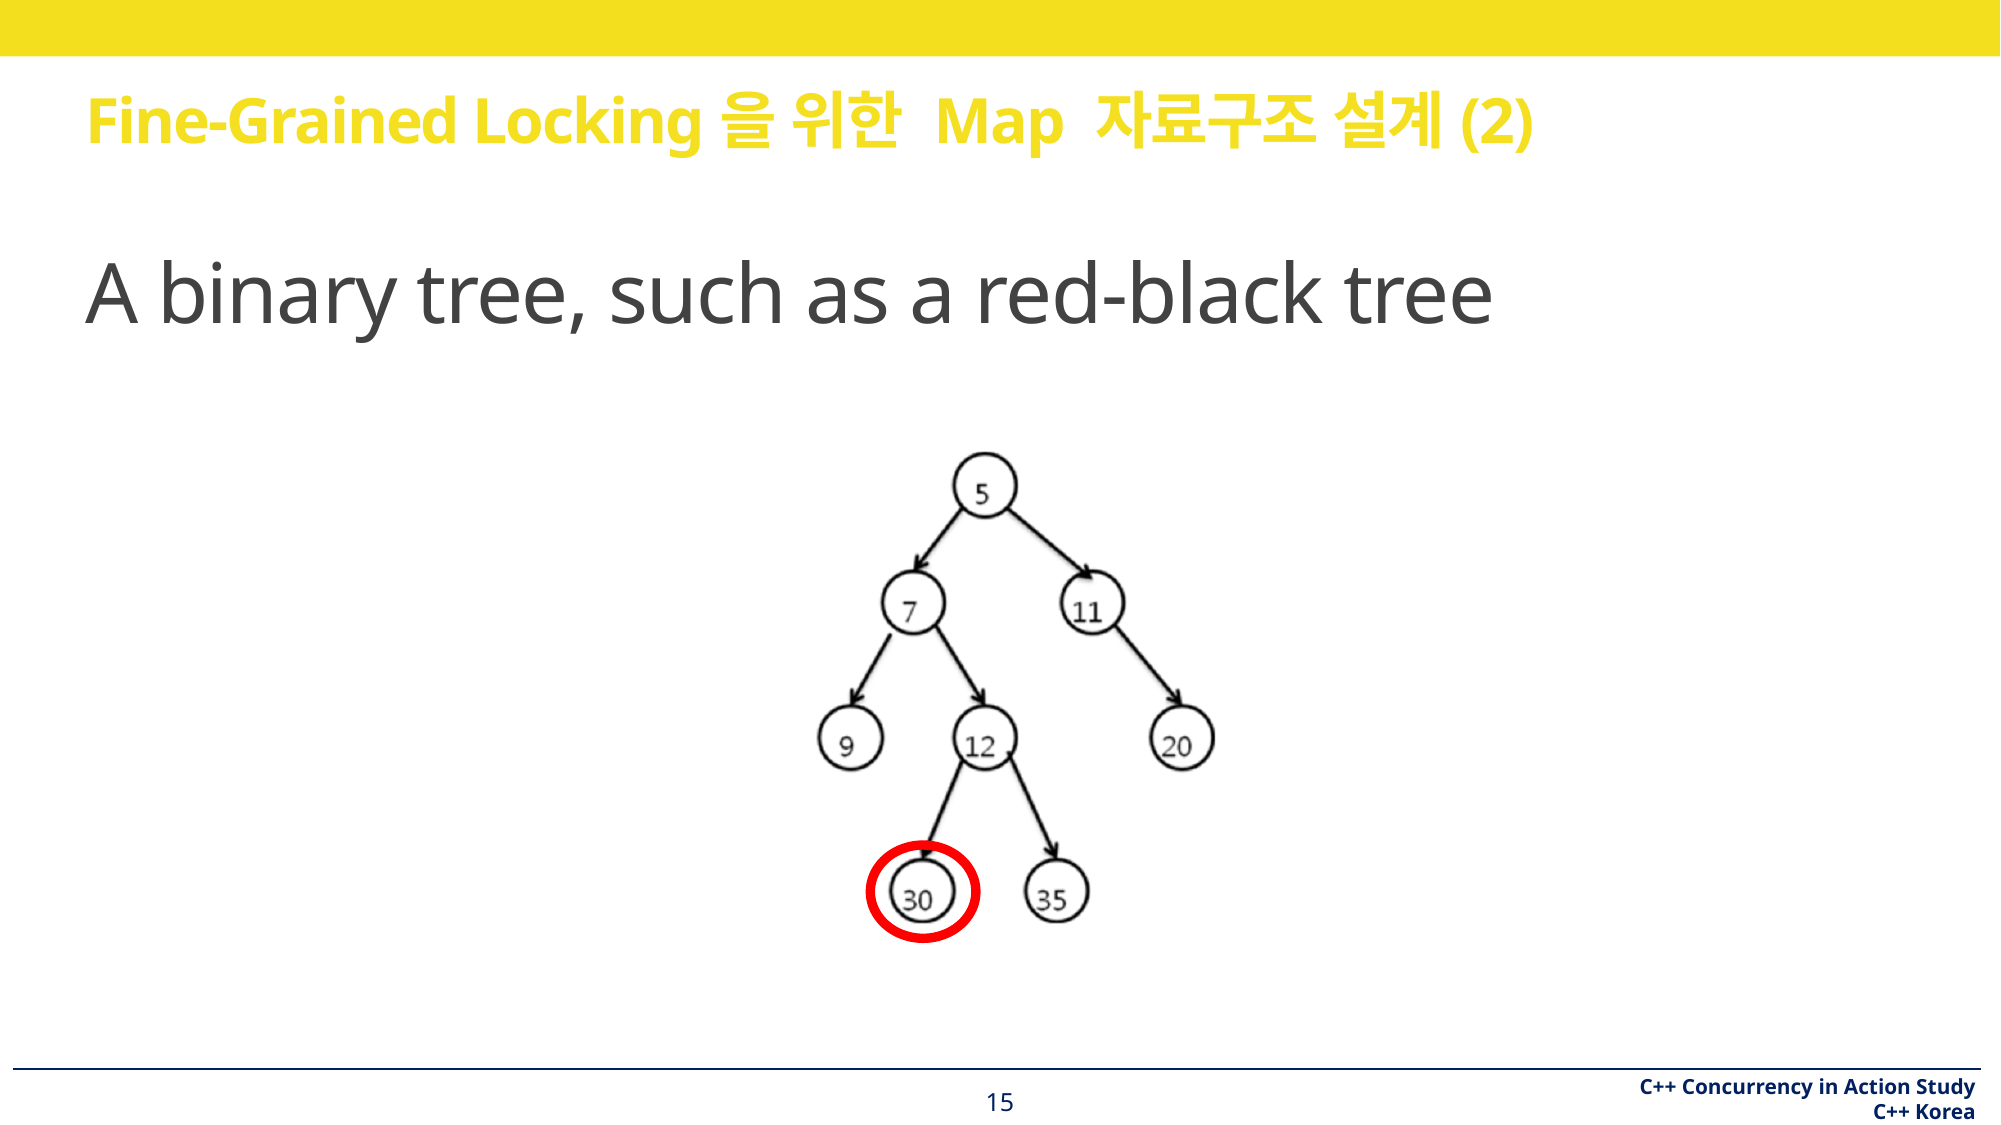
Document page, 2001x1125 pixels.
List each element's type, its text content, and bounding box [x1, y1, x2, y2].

list A binary tree, such as a red-black tree [85, 240, 1915, 1052]
slide_number 15 [916, 1078, 1084, 1125]
picture [779, 412, 1243, 949]
title Fine-Grained Locking을 위한 Map 자료구조 설계(2) [85, 89, 2000, 158]
